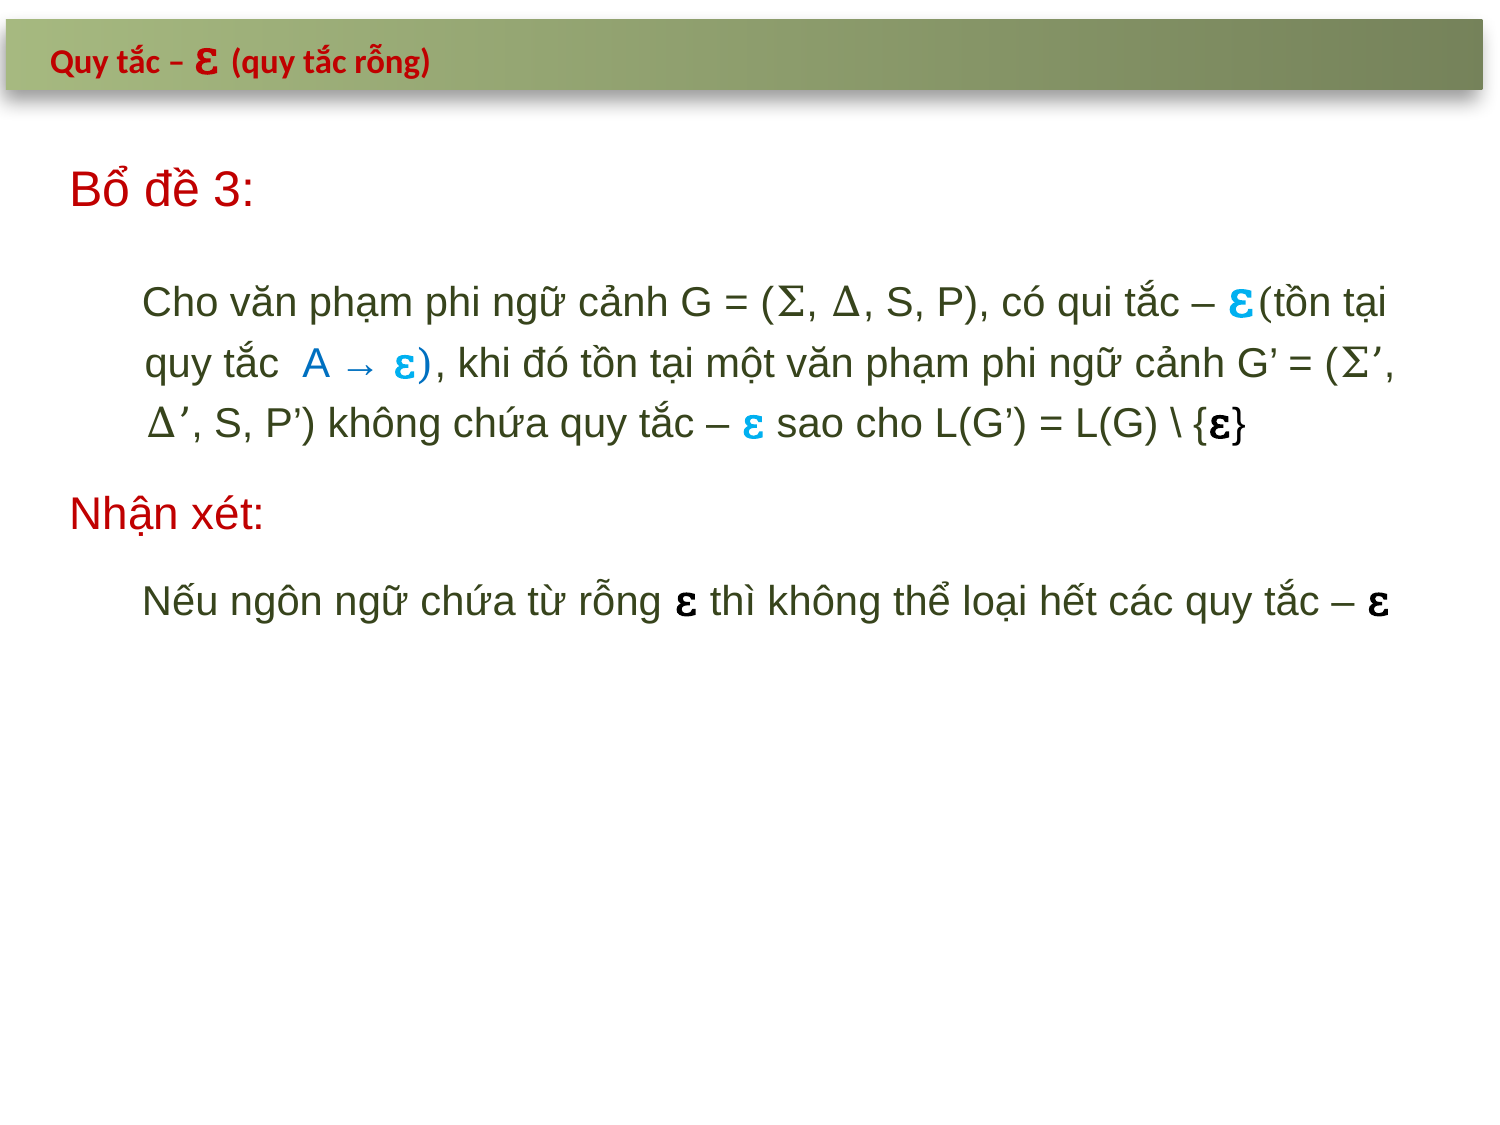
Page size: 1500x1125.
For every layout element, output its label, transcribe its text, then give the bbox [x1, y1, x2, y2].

text_box Quy tắc – ε (quy tắc rỗng) [5, 19, 1483, 90]
text_box Bổ đề 3: Cho văn phạm phi ngữ cảnh G = (Σ, Δ, S, P), có qui tắc – ε(tồn tại quy tắc A → ε), khi đó tồn tại một văn phạm phi ngữ cảnh G’ = (Σ’, Δ’, S, P’) không chứa quy tắc – ε sao cho L(G’) = L(G) \ {ε} Nhận xét: Nếu ngôn ngữ chứa từ rỗng ε thì không thể loại hết các quy tắc – ε [41, 149, 1447, 941]
